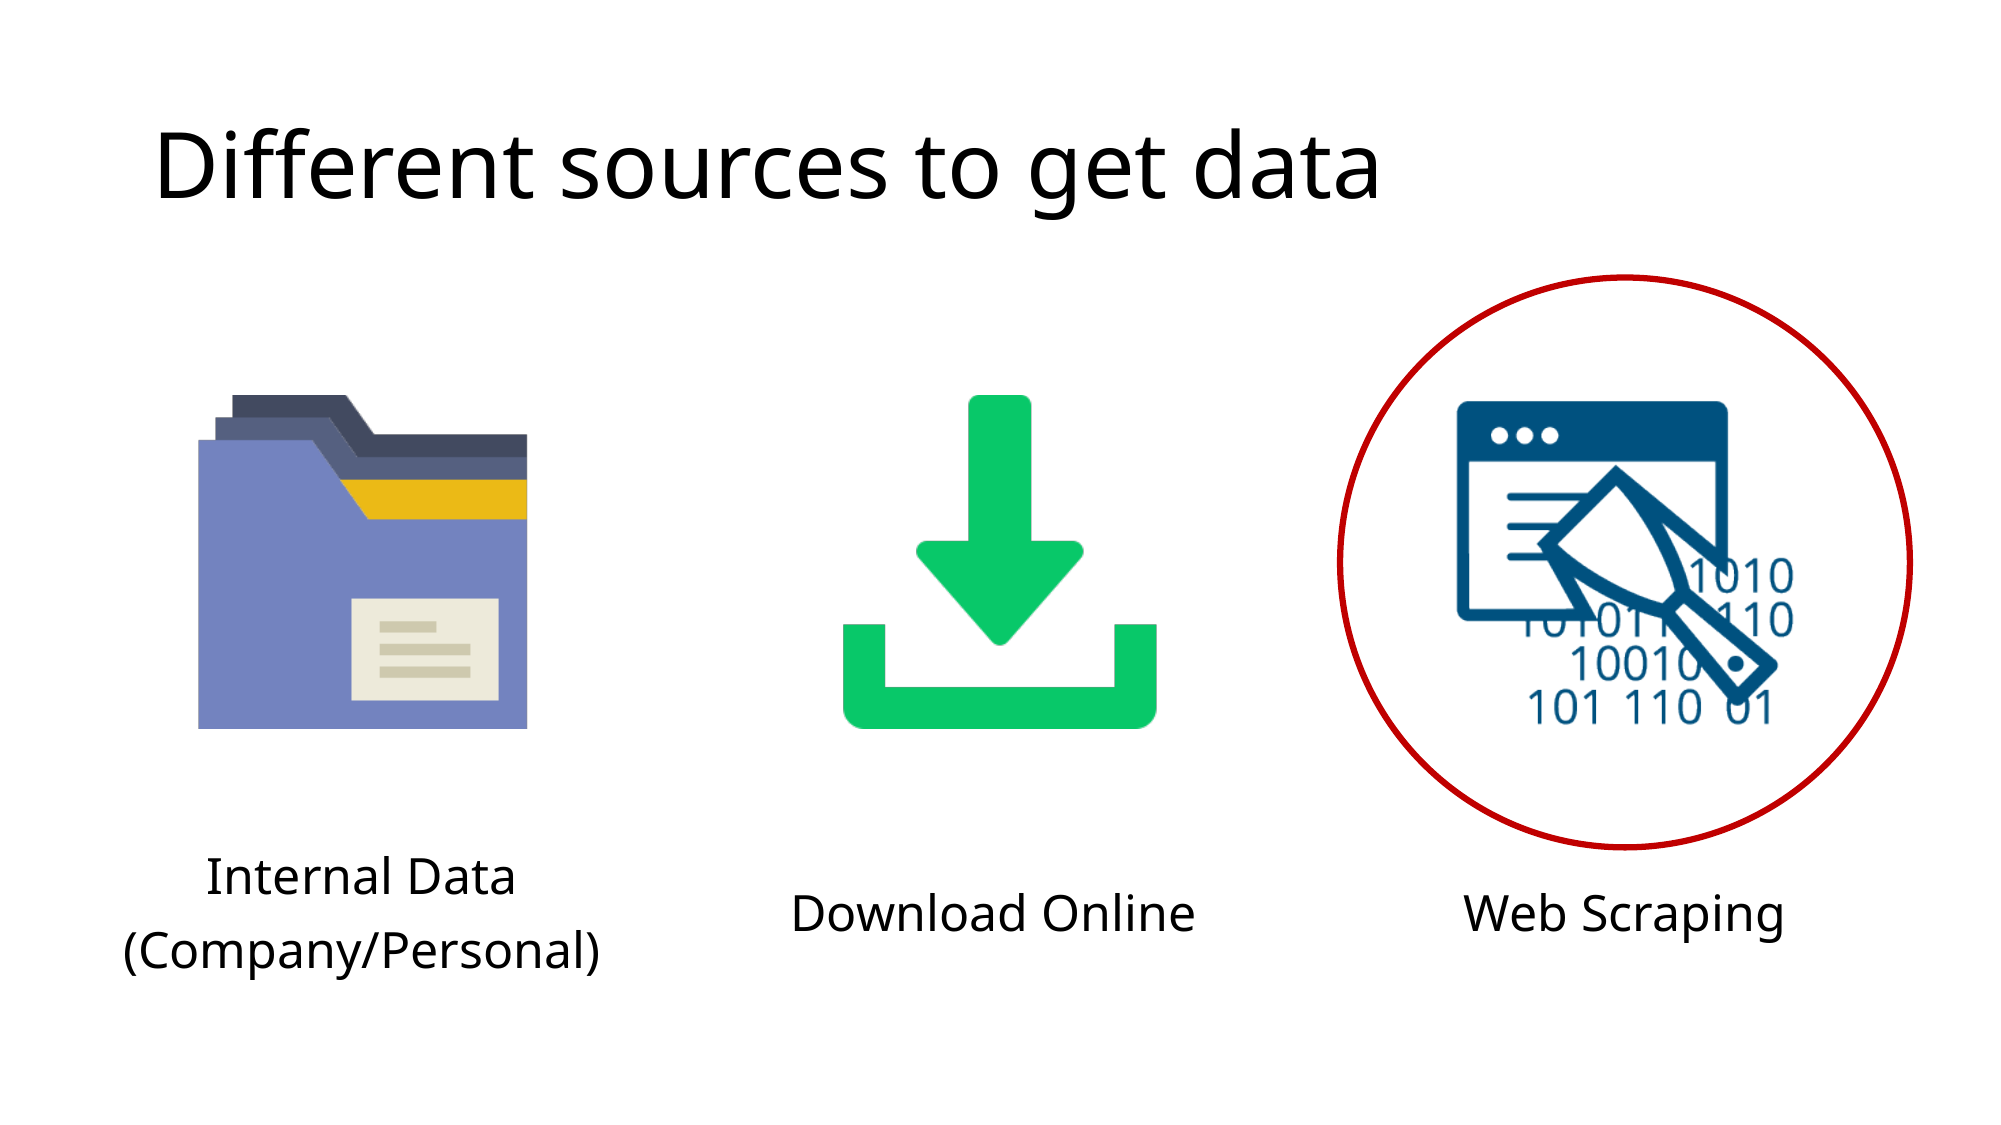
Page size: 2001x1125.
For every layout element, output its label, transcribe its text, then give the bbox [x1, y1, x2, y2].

picture [1407, 344, 1843, 781]
title Different sources to get data [137, 59, 1863, 278]
text_box [1440, 276, 1810, 344]
text_box Download Online [693, 806, 1294, 1025]
text_box [1440, 781, 1810, 849]
picture [196, 395, 530, 730]
text_box [1843, 377, 1911, 748]
list Internal Data (Company/Personal) [62, 806, 663, 1025]
text_box Web Scraping [1324, 806, 1925, 1025]
picture [833, 395, 1167, 730]
text_box [1339, 377, 1407, 748]
